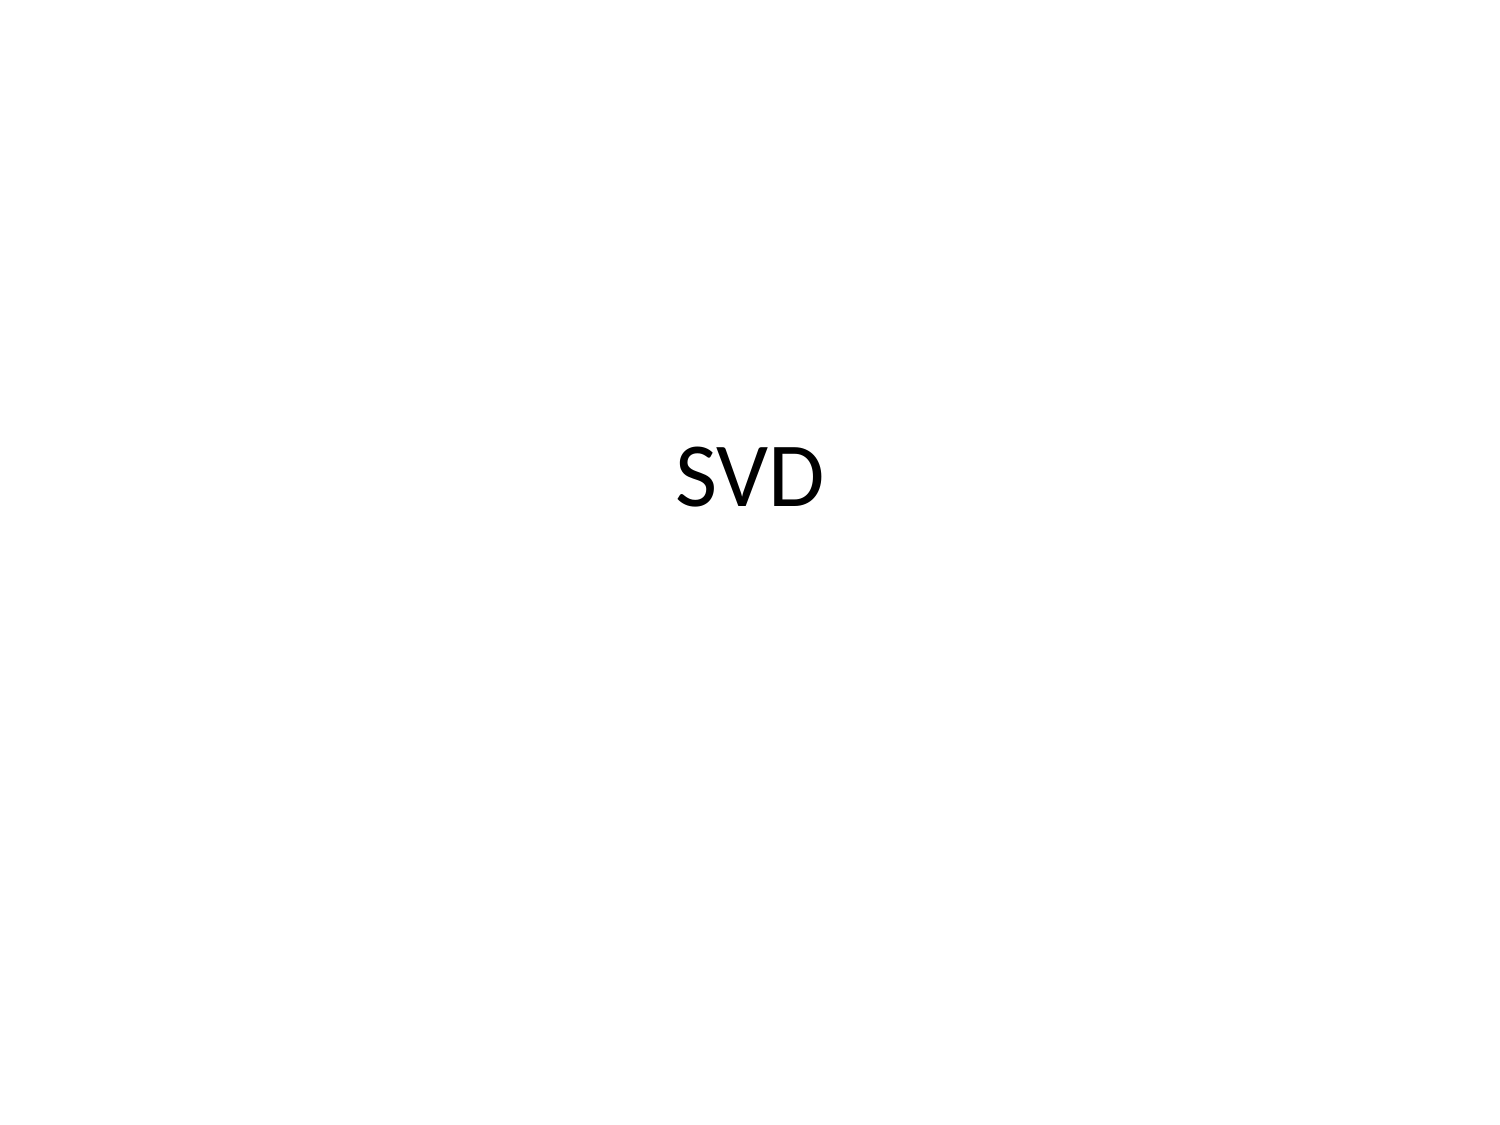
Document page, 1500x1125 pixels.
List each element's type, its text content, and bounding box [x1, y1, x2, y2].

title SVD [112, 349, 1388, 591]
